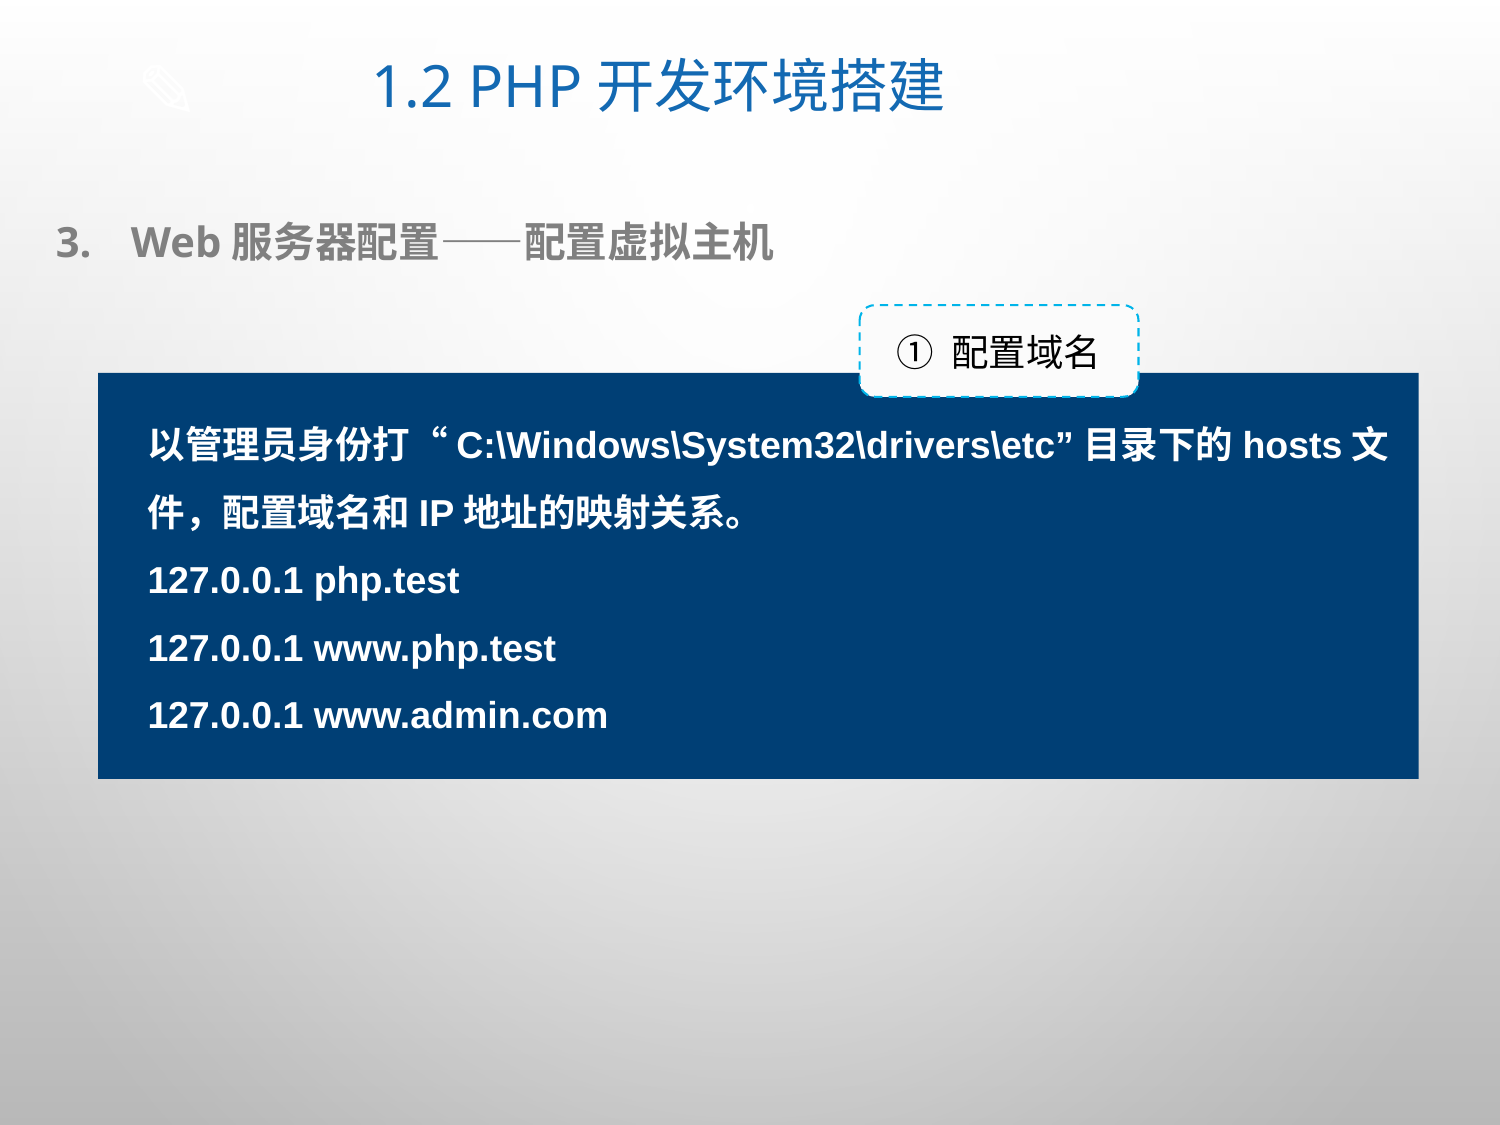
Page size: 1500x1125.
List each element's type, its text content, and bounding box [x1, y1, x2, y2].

picture [0, 0, 1500, 1125]
text_box Web服务器配置——配置虚拟主机 [41, 208, 1424, 274]
text_box ① 配置域名 [858, 303, 1140, 370]
title 1.2 PHP开发环境搭建 [271, 25, 1046, 153]
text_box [97, 372, 1419, 780]
